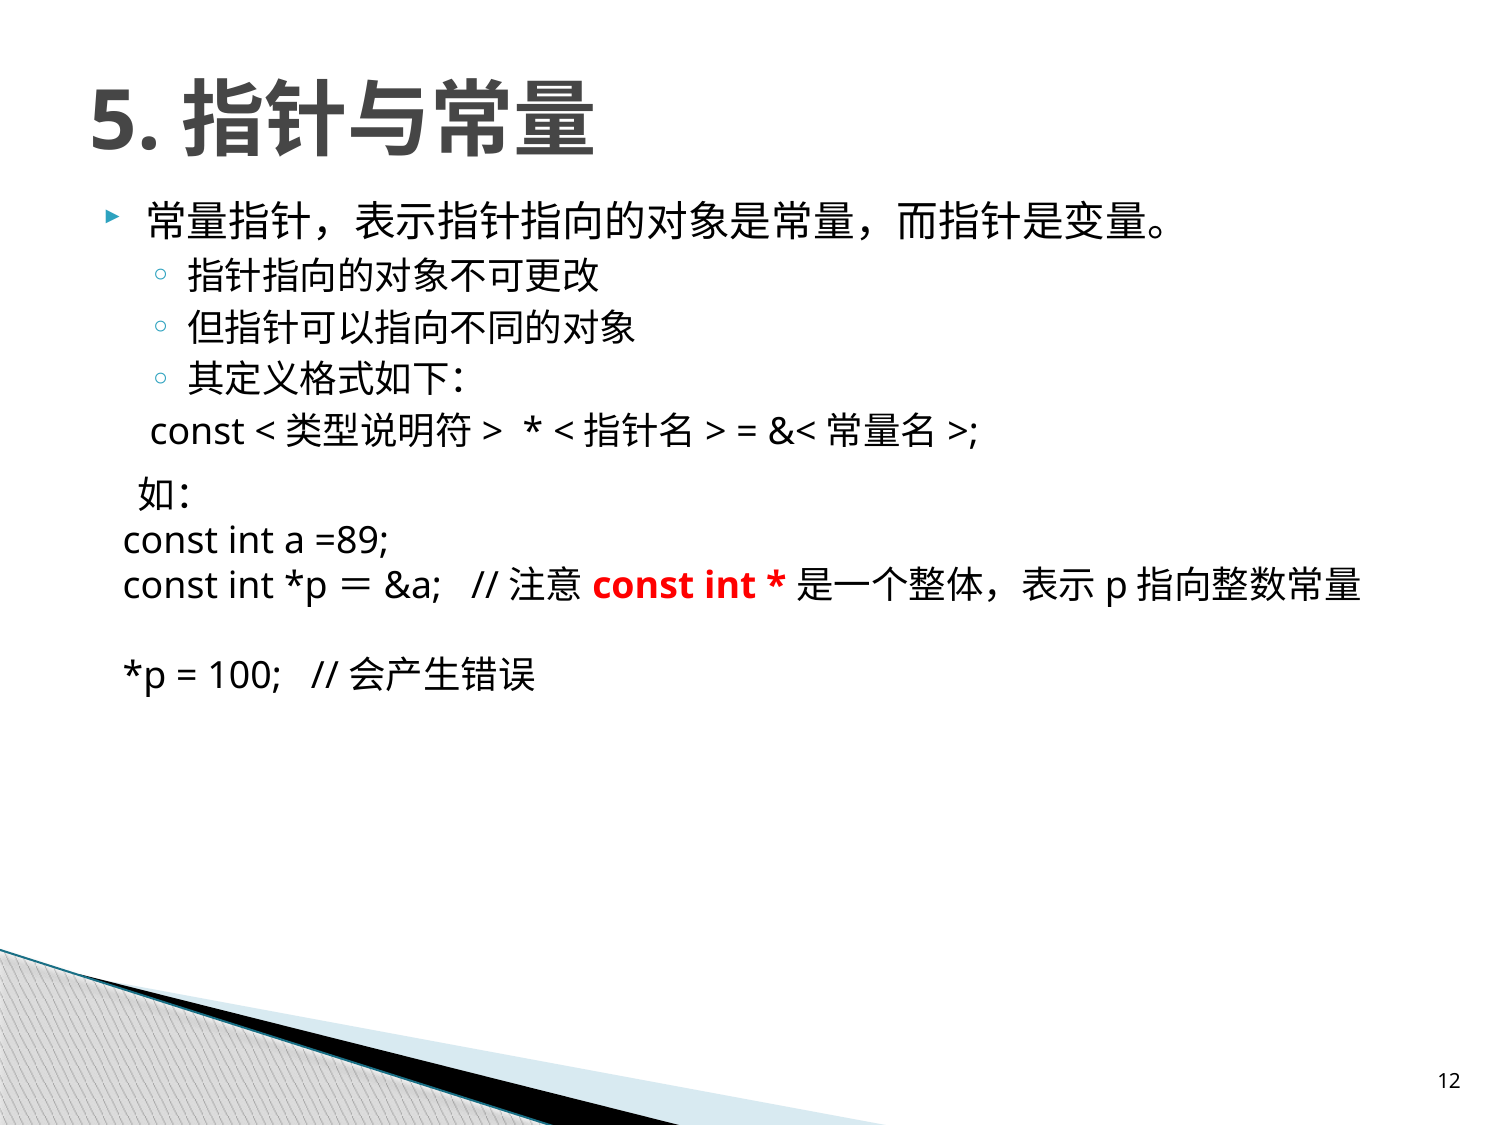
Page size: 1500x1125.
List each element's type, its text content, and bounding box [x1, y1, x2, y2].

list 常量指针，表示指针指向的对象是常量，而指针是变量。 指针指向的对象不可更改 但指针可以指向不同的对象 其定义格式如下： const <类型说明符> * <指针名> = &<常量名>; 如： const int a =89; const int *p＝&a; //注意const int *是一个整体，表示p指向整数常量 *p = 100; //会产生错误 [70, 187, 1454, 985]
footer 12 [1089, 1042, 1476, 1103]
title 5.指针与常量 [75, 45, 1425, 188]
